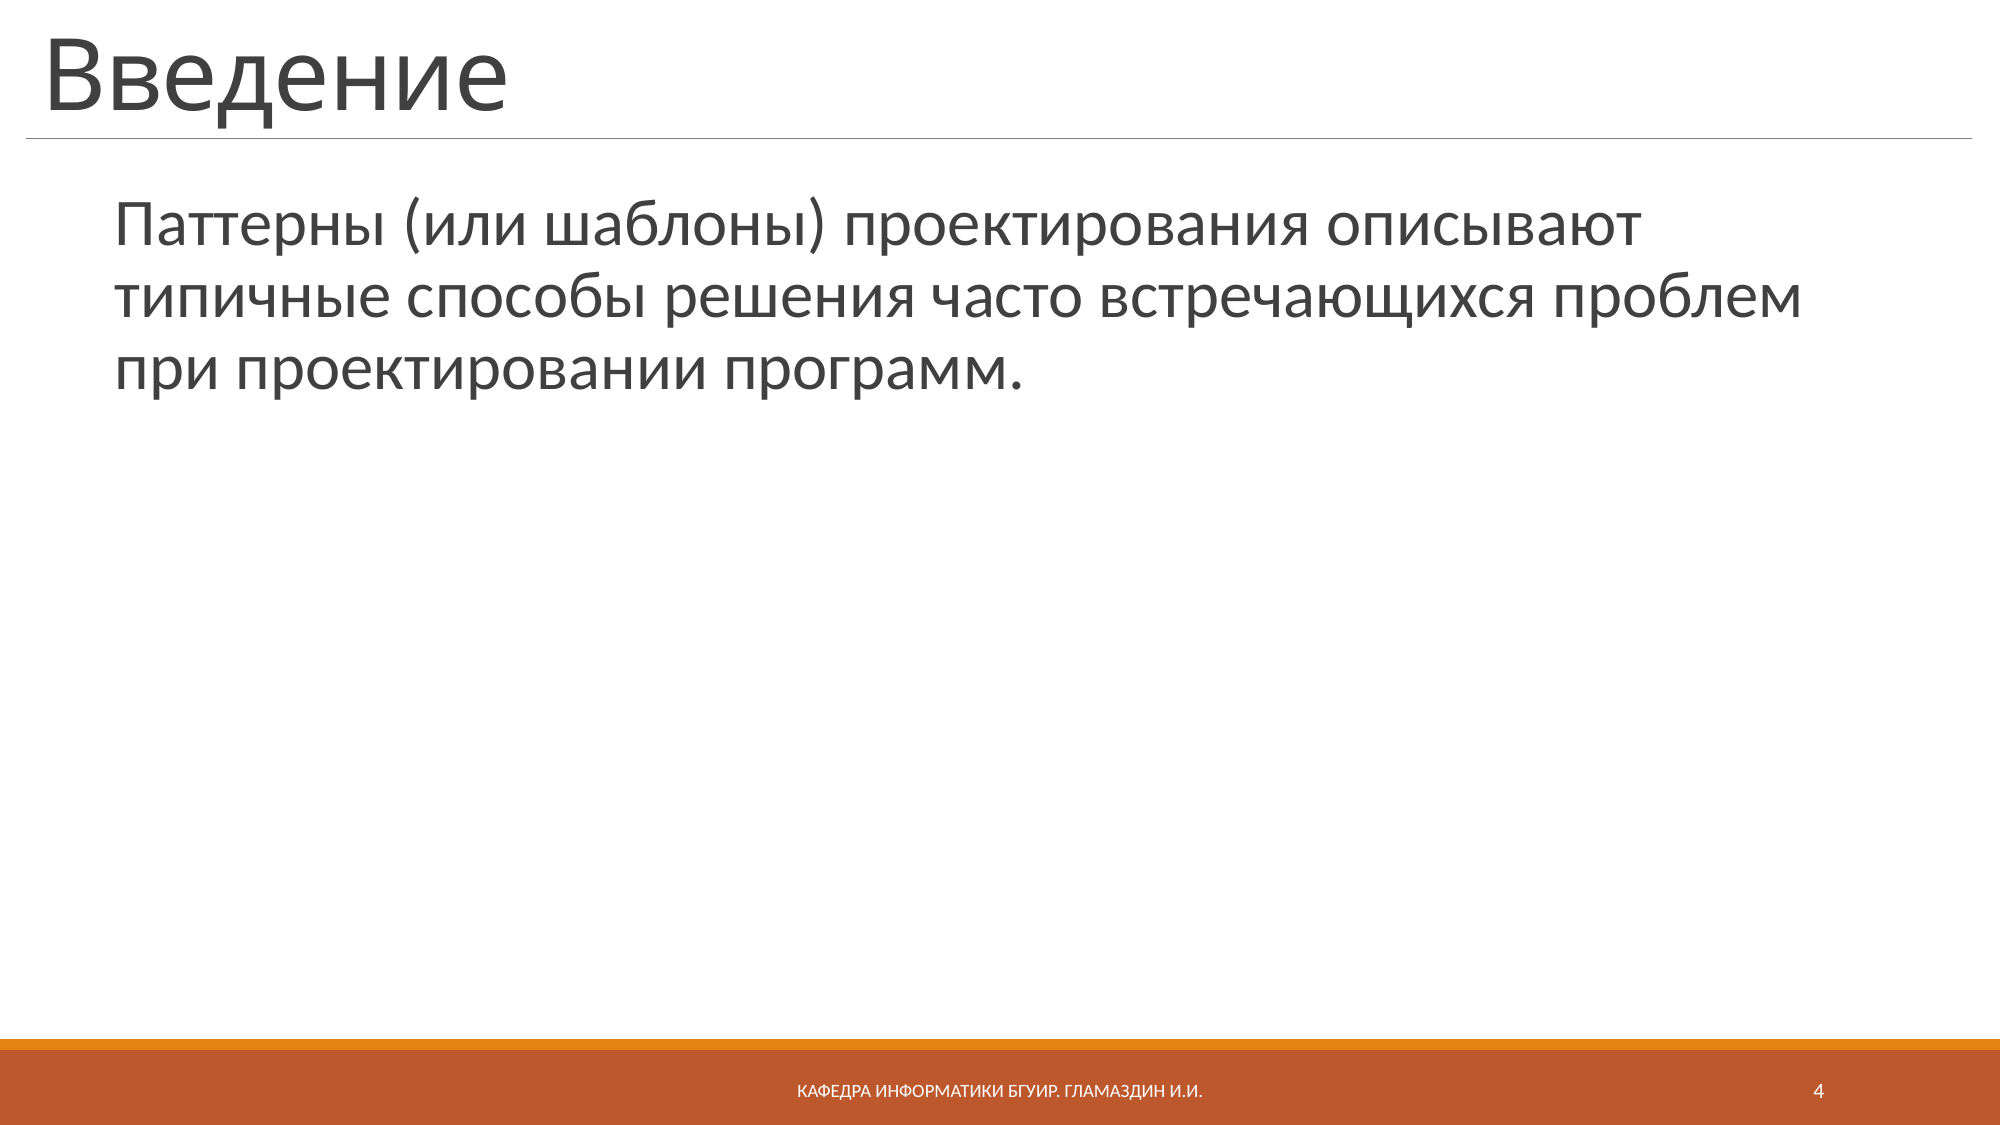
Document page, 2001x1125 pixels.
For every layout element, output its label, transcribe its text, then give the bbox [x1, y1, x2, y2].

slide_number 4 [1624, 1059, 1840, 1120]
footer Кафедра информатики бгуир. Гламаздин И.и. [604, 1059, 1396, 1120]
list Паттерны (или шаблоны) проектирования описывают типичные способы решения часто встречающихся проблем при проектировании программ. [99, 180, 1900, 1042]
title Введение [25, 14, 1972, 139]
